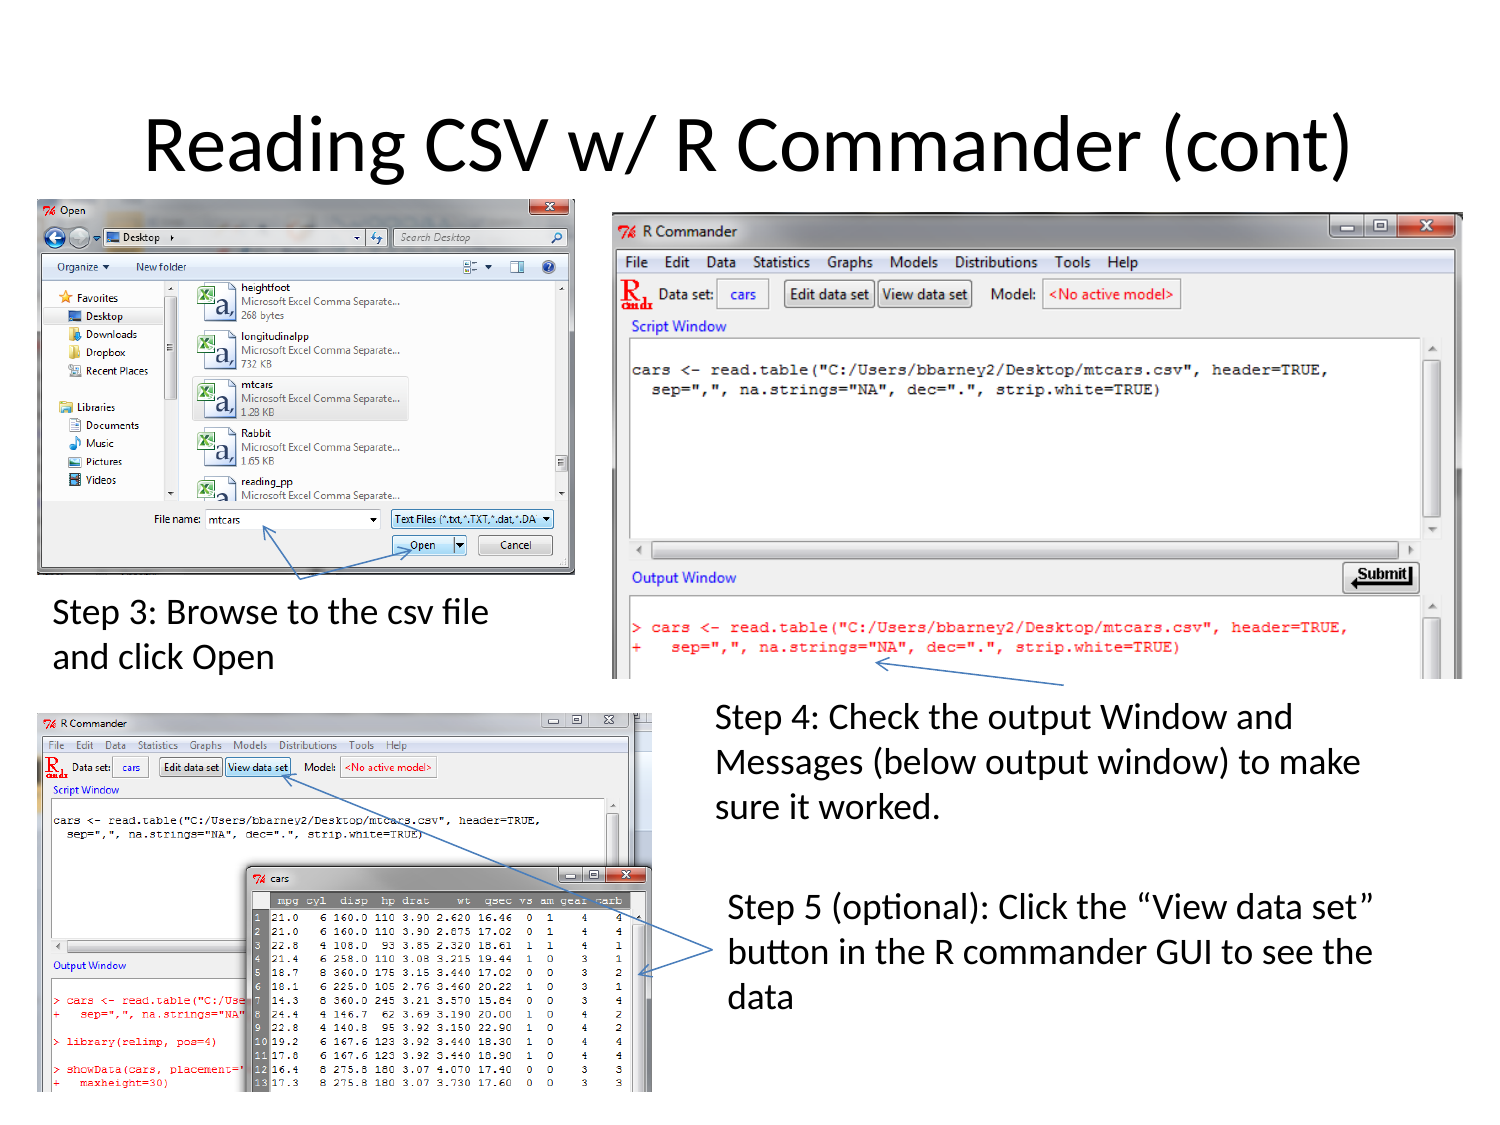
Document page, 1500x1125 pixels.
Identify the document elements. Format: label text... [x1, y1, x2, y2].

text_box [304, 549, 413, 580]
text_box Step 3: Browse to the csv file and click Open [37, 584, 563, 684]
title Reading CSV w/ R Commander (cont) [75, 45, 1425, 233]
text_box Step 4: Check the output Window and Messages (below output window) to make sure it worked. [699, 688, 1428, 835]
picture [612, 212, 1464, 679]
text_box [262, 524, 301, 580]
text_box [874, 662, 1064, 686]
picture [37, 713, 652, 1092]
text_box Step 5 (optional): Click the “View data set” button in the R commander GUI to see the data [712, 874, 1428, 1025]
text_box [281, 774, 713, 951]
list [37, 199, 576, 576]
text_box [637, 950, 713, 976]
